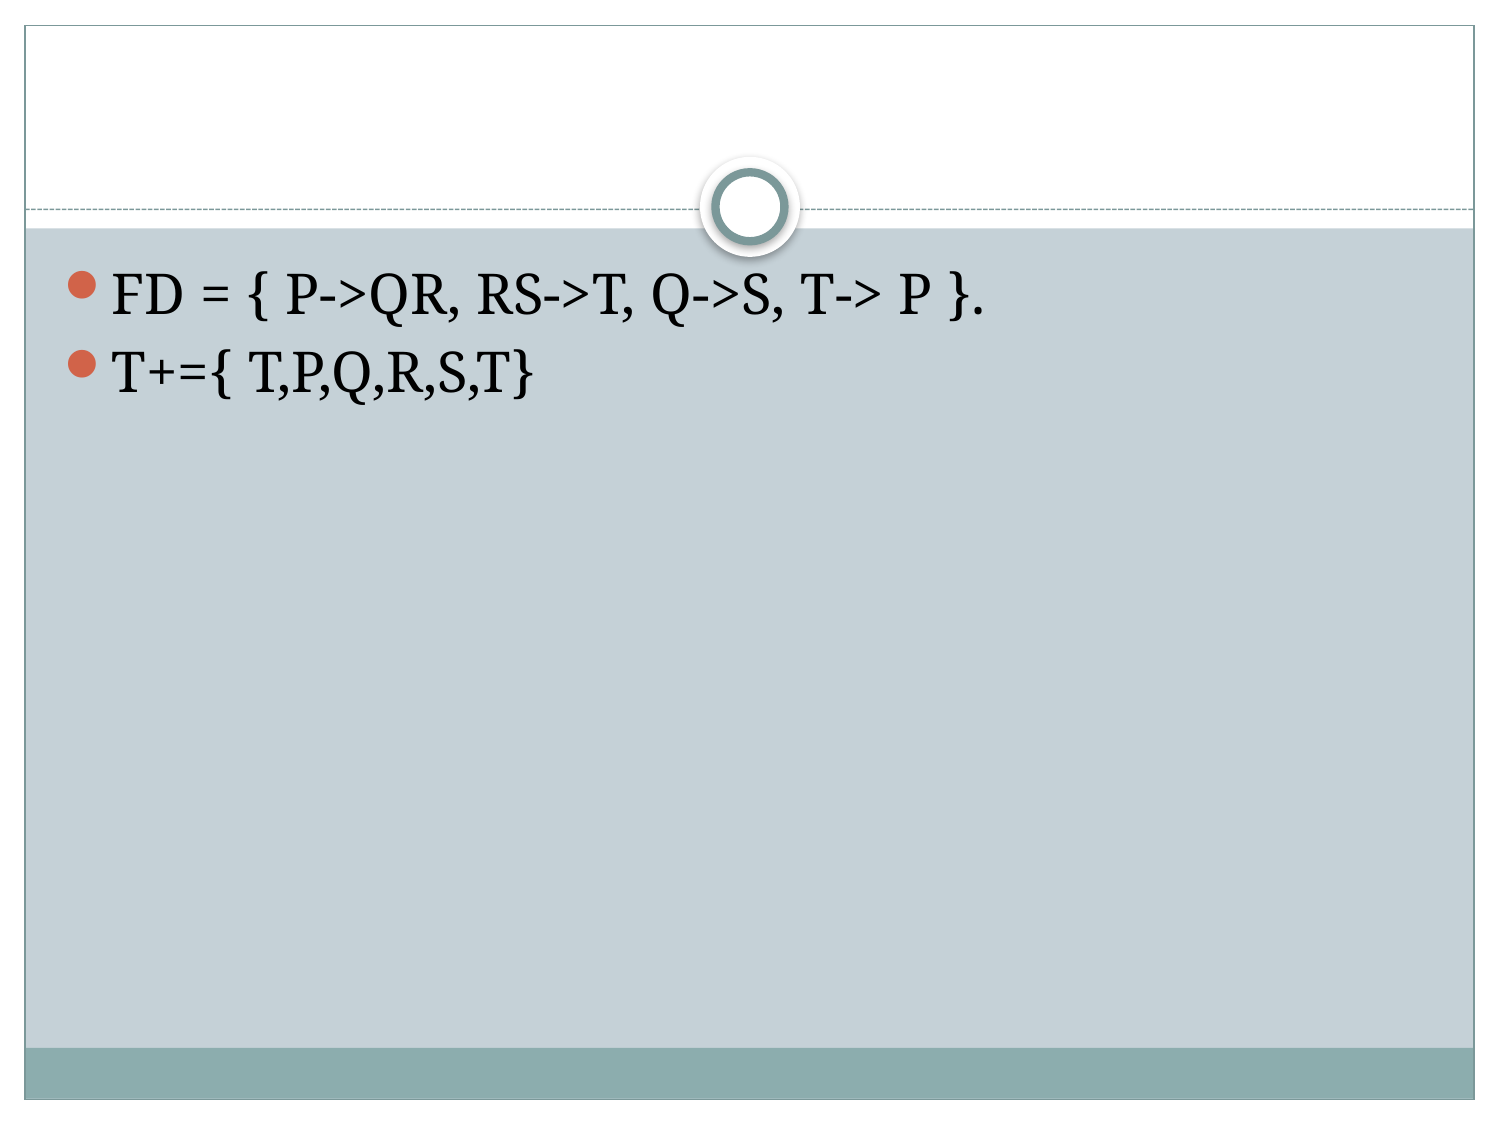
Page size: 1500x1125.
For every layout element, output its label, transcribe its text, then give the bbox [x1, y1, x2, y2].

list FD = { P->QR, RS->T, Q->S, T-> P }. T+={ T,P,Q,R,S,T} [49, 250, 1445, 1001]
